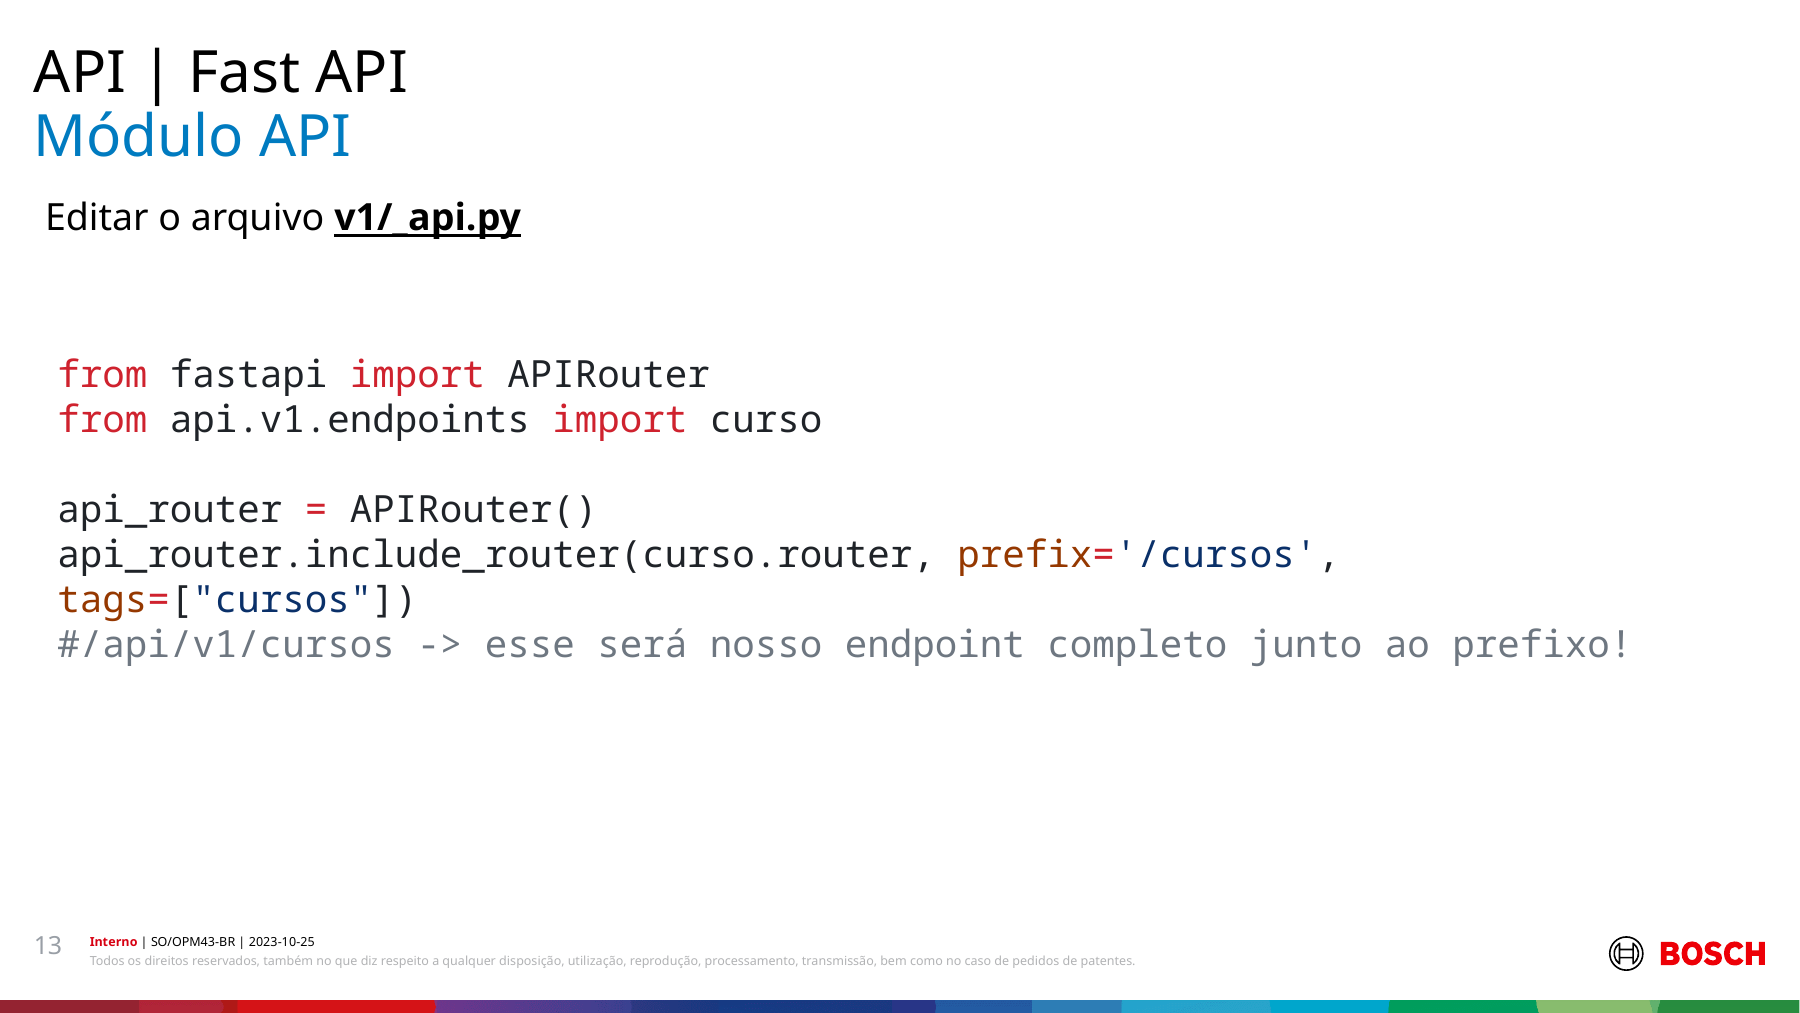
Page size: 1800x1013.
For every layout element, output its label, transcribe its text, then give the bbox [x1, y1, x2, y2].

text_box from fastapi import APIRouter from api.v1.endpoints import curso api_router = APIRouter() api_router.include_router(curso.router, prefix='/cursos', tags=["cursos"]) #/api/v1/cursos -> esse será nosso endpoint completo junto ao prefixo! [42, 342, 1702, 673]
picture [1388, 1000, 1800, 1013]
title Módulo API [33, 107, 1766, 171]
text_box Editar o arquivo v1/_api.py [30, 185, 975, 246]
picture [0, 1000, 1270, 1013]
slide_number 13 [33, 929, 81, 997]
list API | Fast API [33, 42, 1766, 107]
